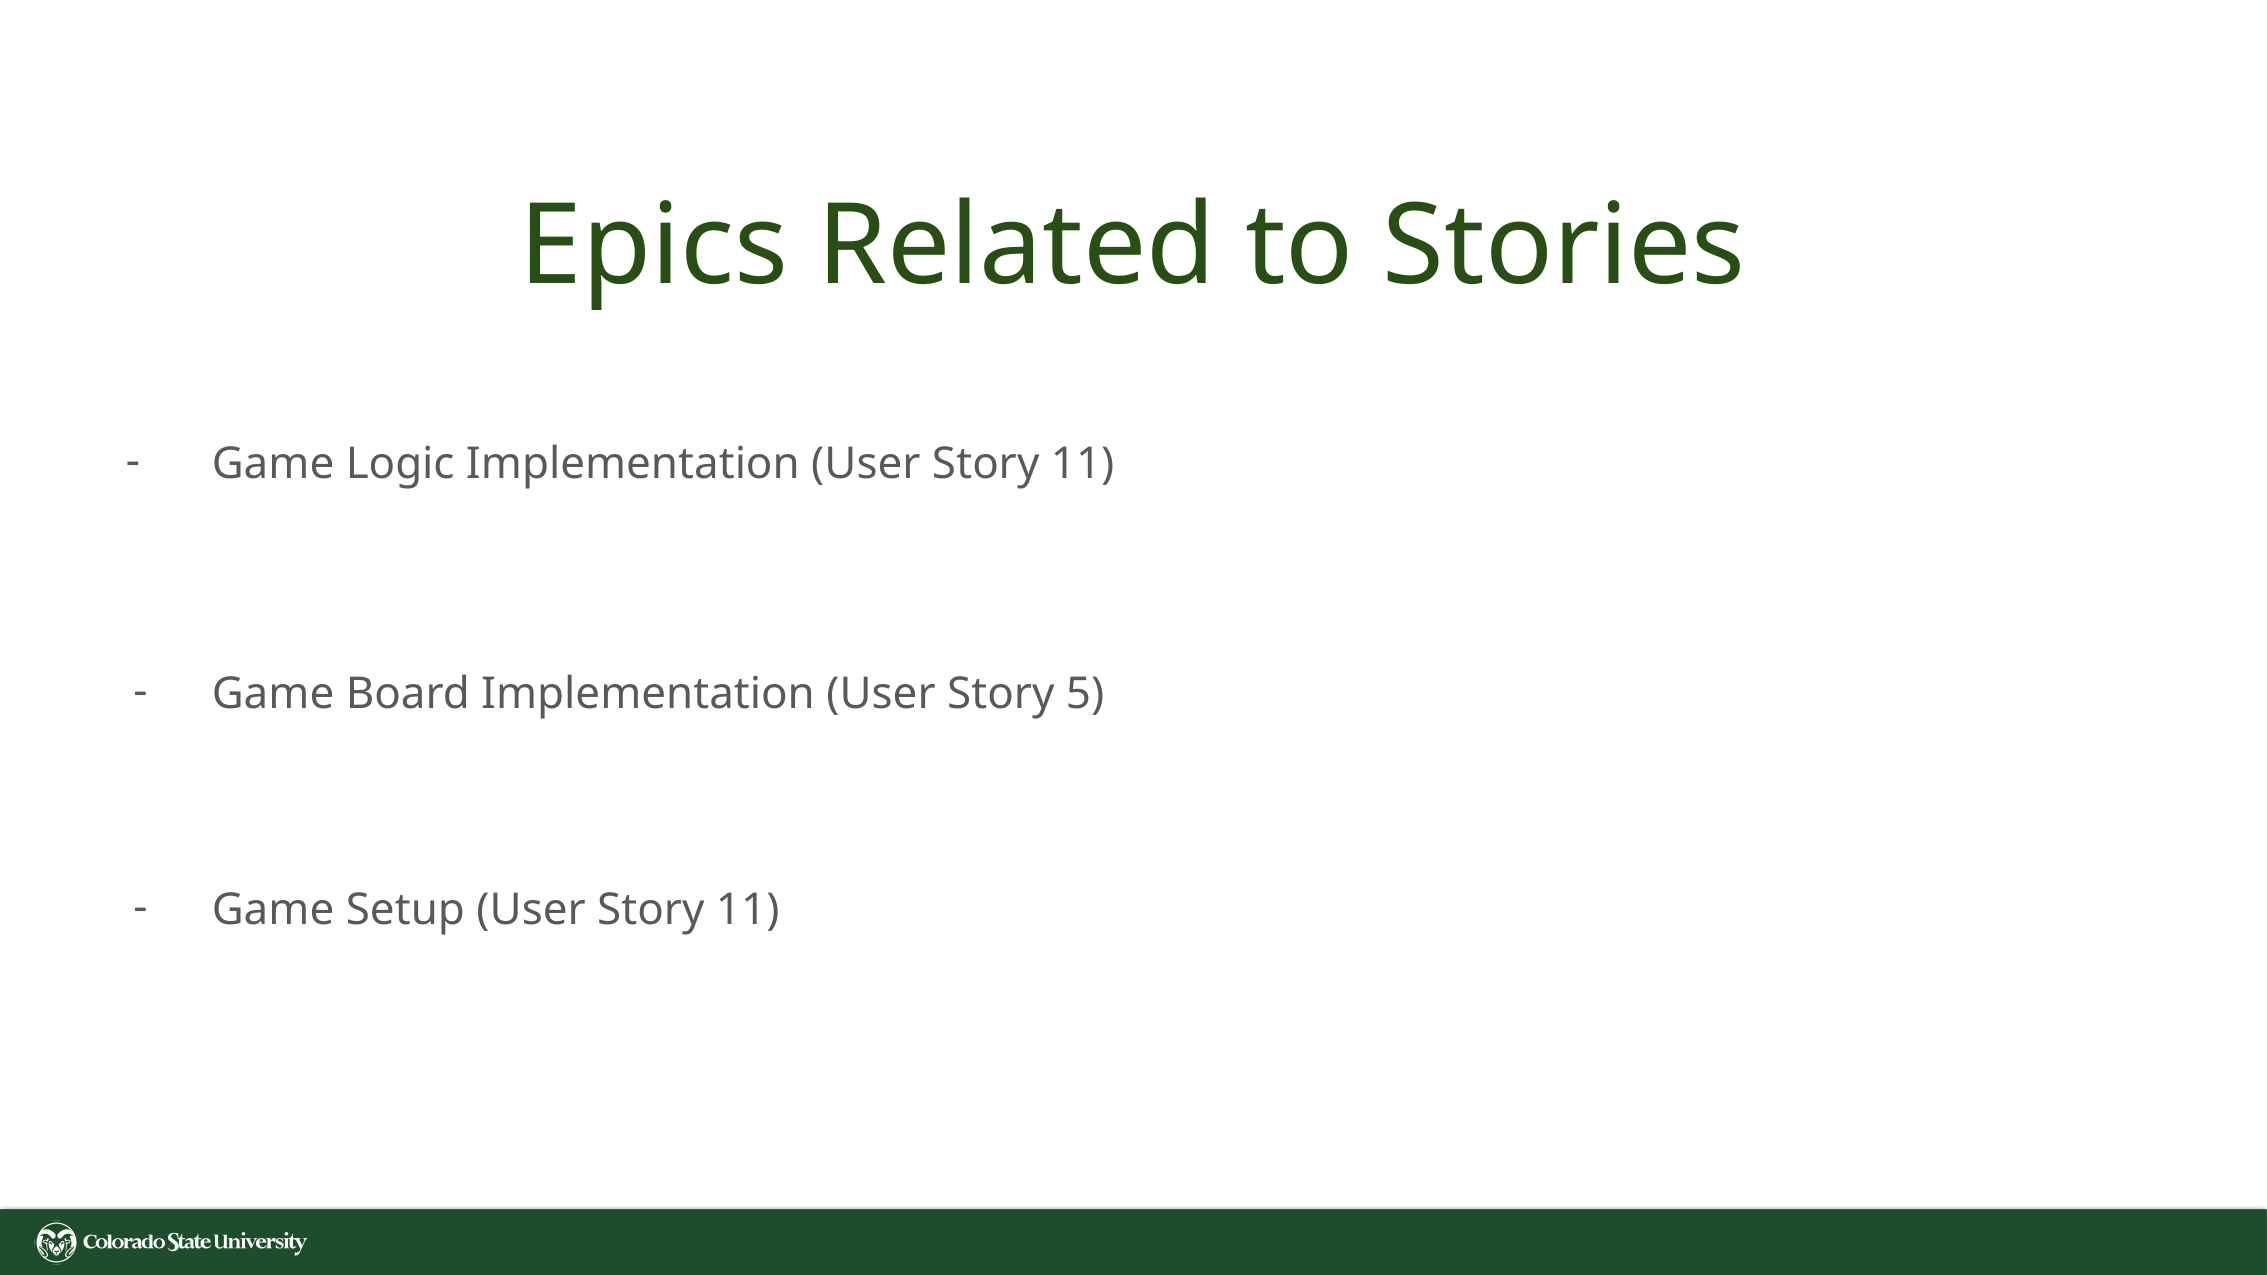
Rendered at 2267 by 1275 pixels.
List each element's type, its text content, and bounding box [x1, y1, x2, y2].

picture [24, 1209, 319, 1275]
title Epics Related to Stories [103, 148, 2164, 316]
list Game Logic Implementation (User Story 11) Game Board Implementation (User Story 5) Game Setup (User Story 11) [103, 568, 2164, 900]
